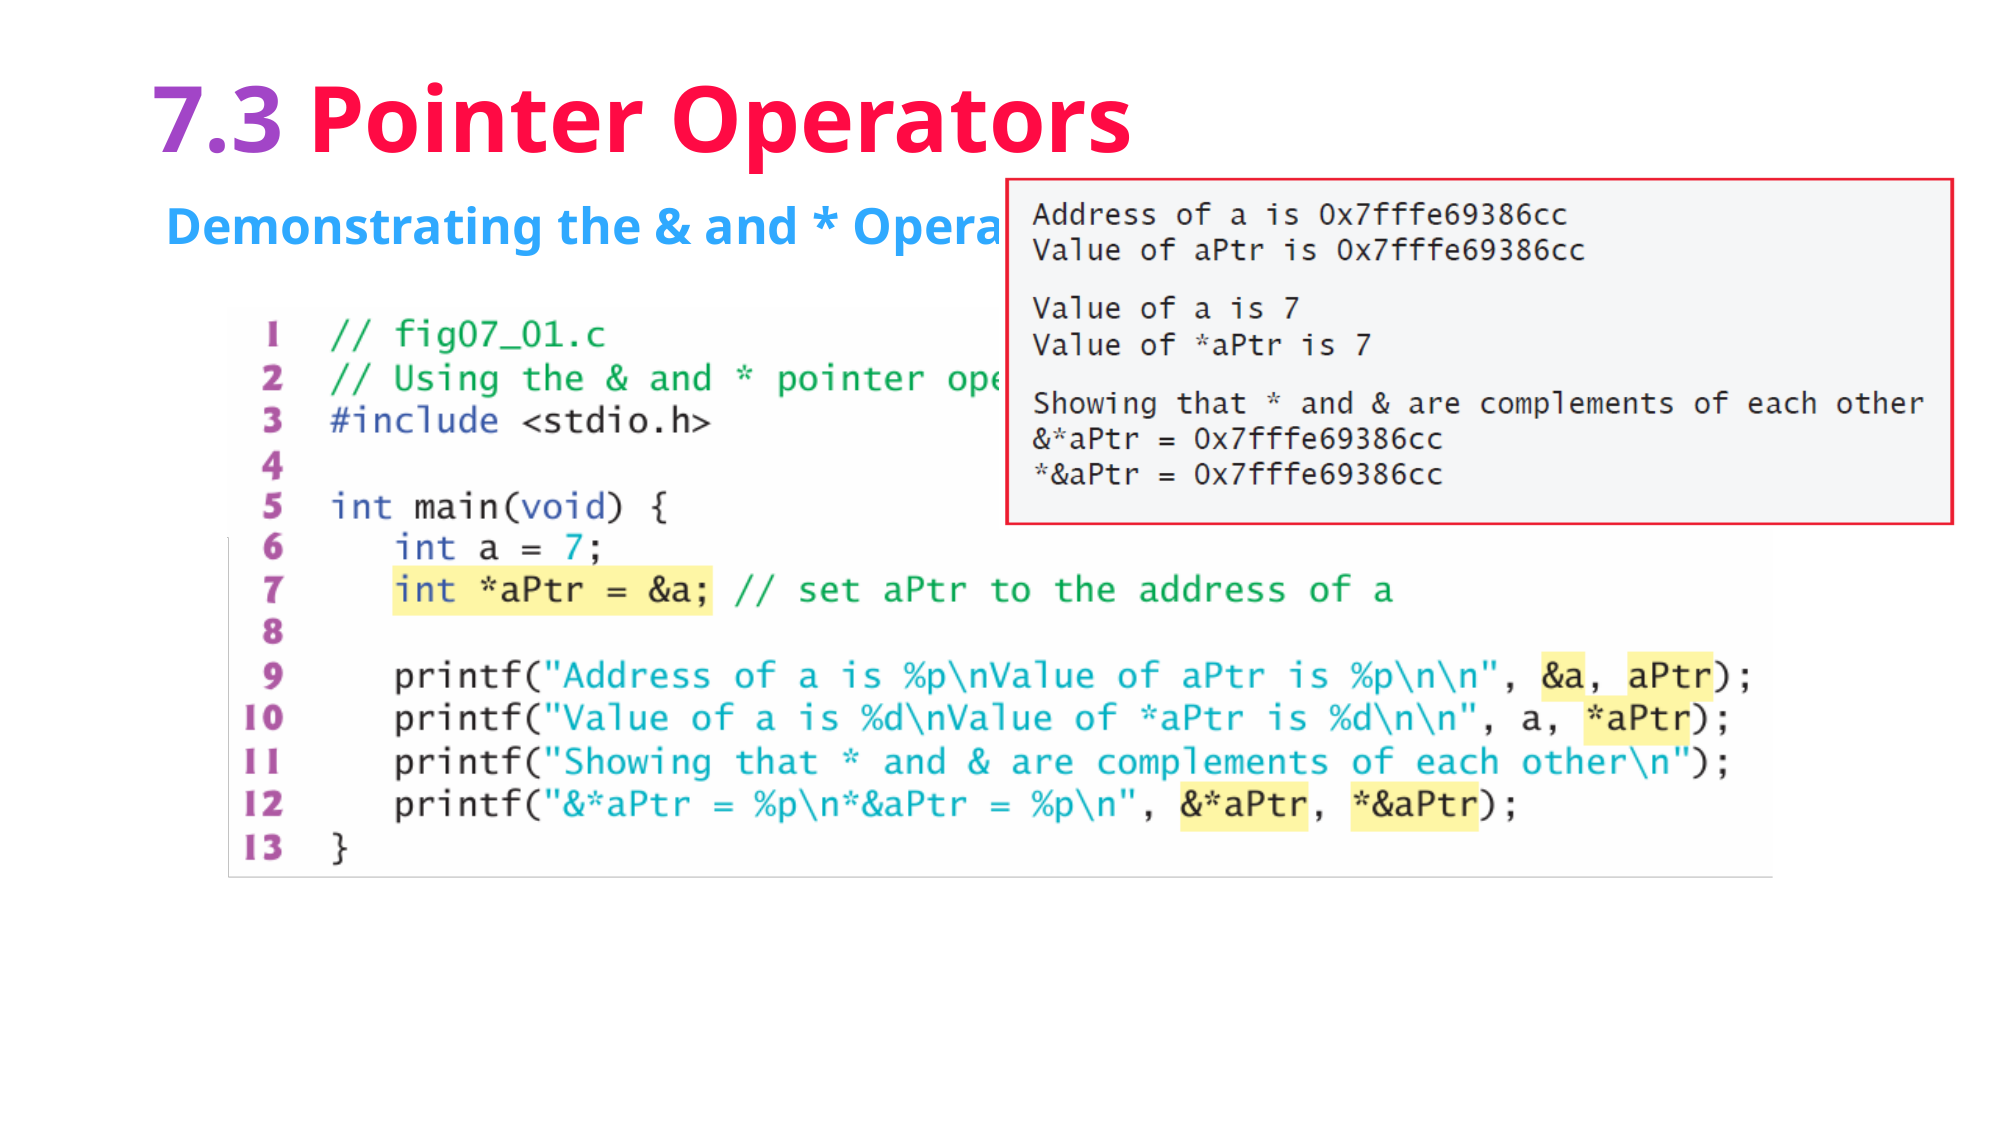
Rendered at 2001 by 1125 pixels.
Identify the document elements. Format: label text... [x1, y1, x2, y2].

picture [227, 173, 1958, 880]
title 7.3 Pointer Operators [137, 59, 1863, 186]
list Demonstrating the & and * Operators [137, 186, 1863, 1014]
